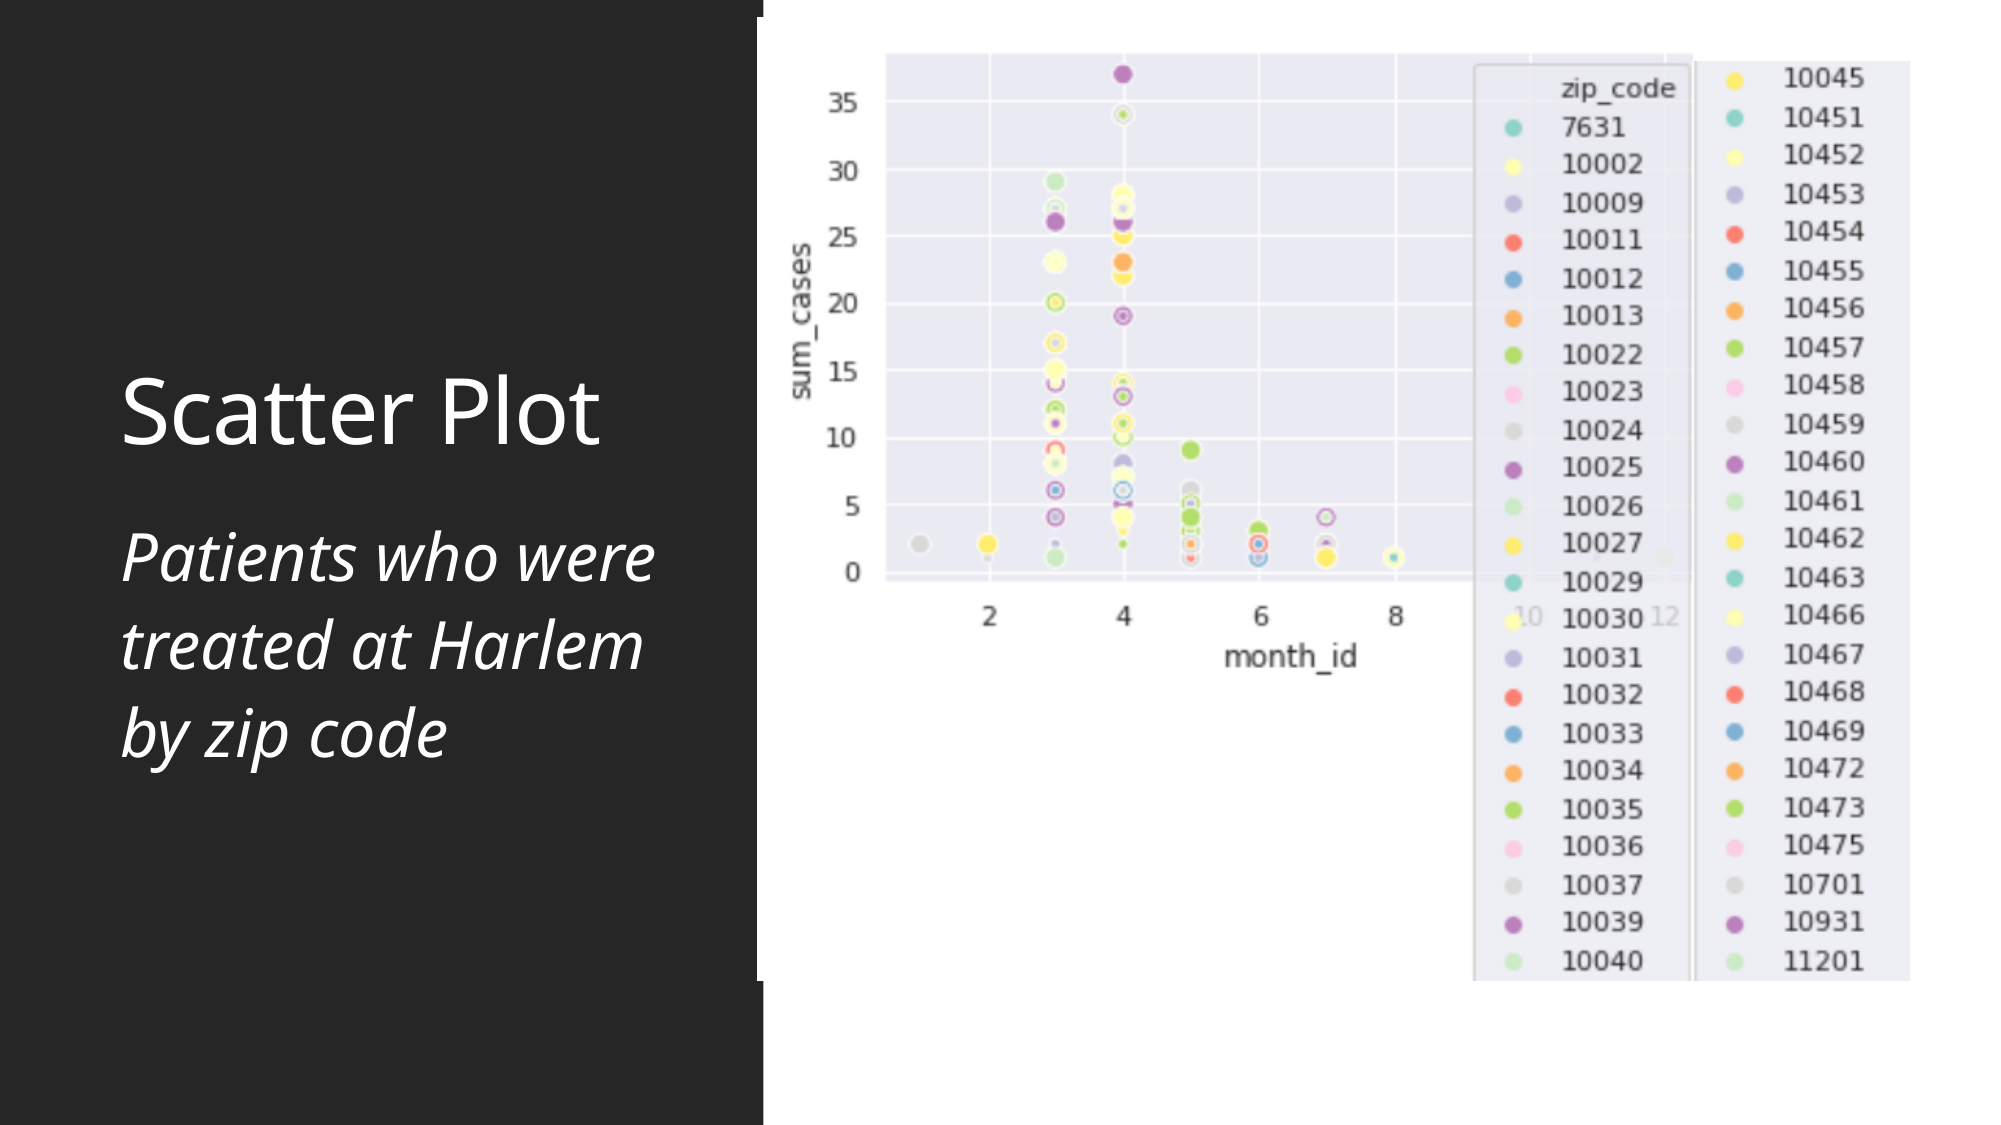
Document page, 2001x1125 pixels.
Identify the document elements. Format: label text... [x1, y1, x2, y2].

picture [757, 17, 1910, 981]
title Scatter Plot [105, 128, 683, 473]
list Patients who were treated at Harlem by zip code [105, 499, 683, 1125]
